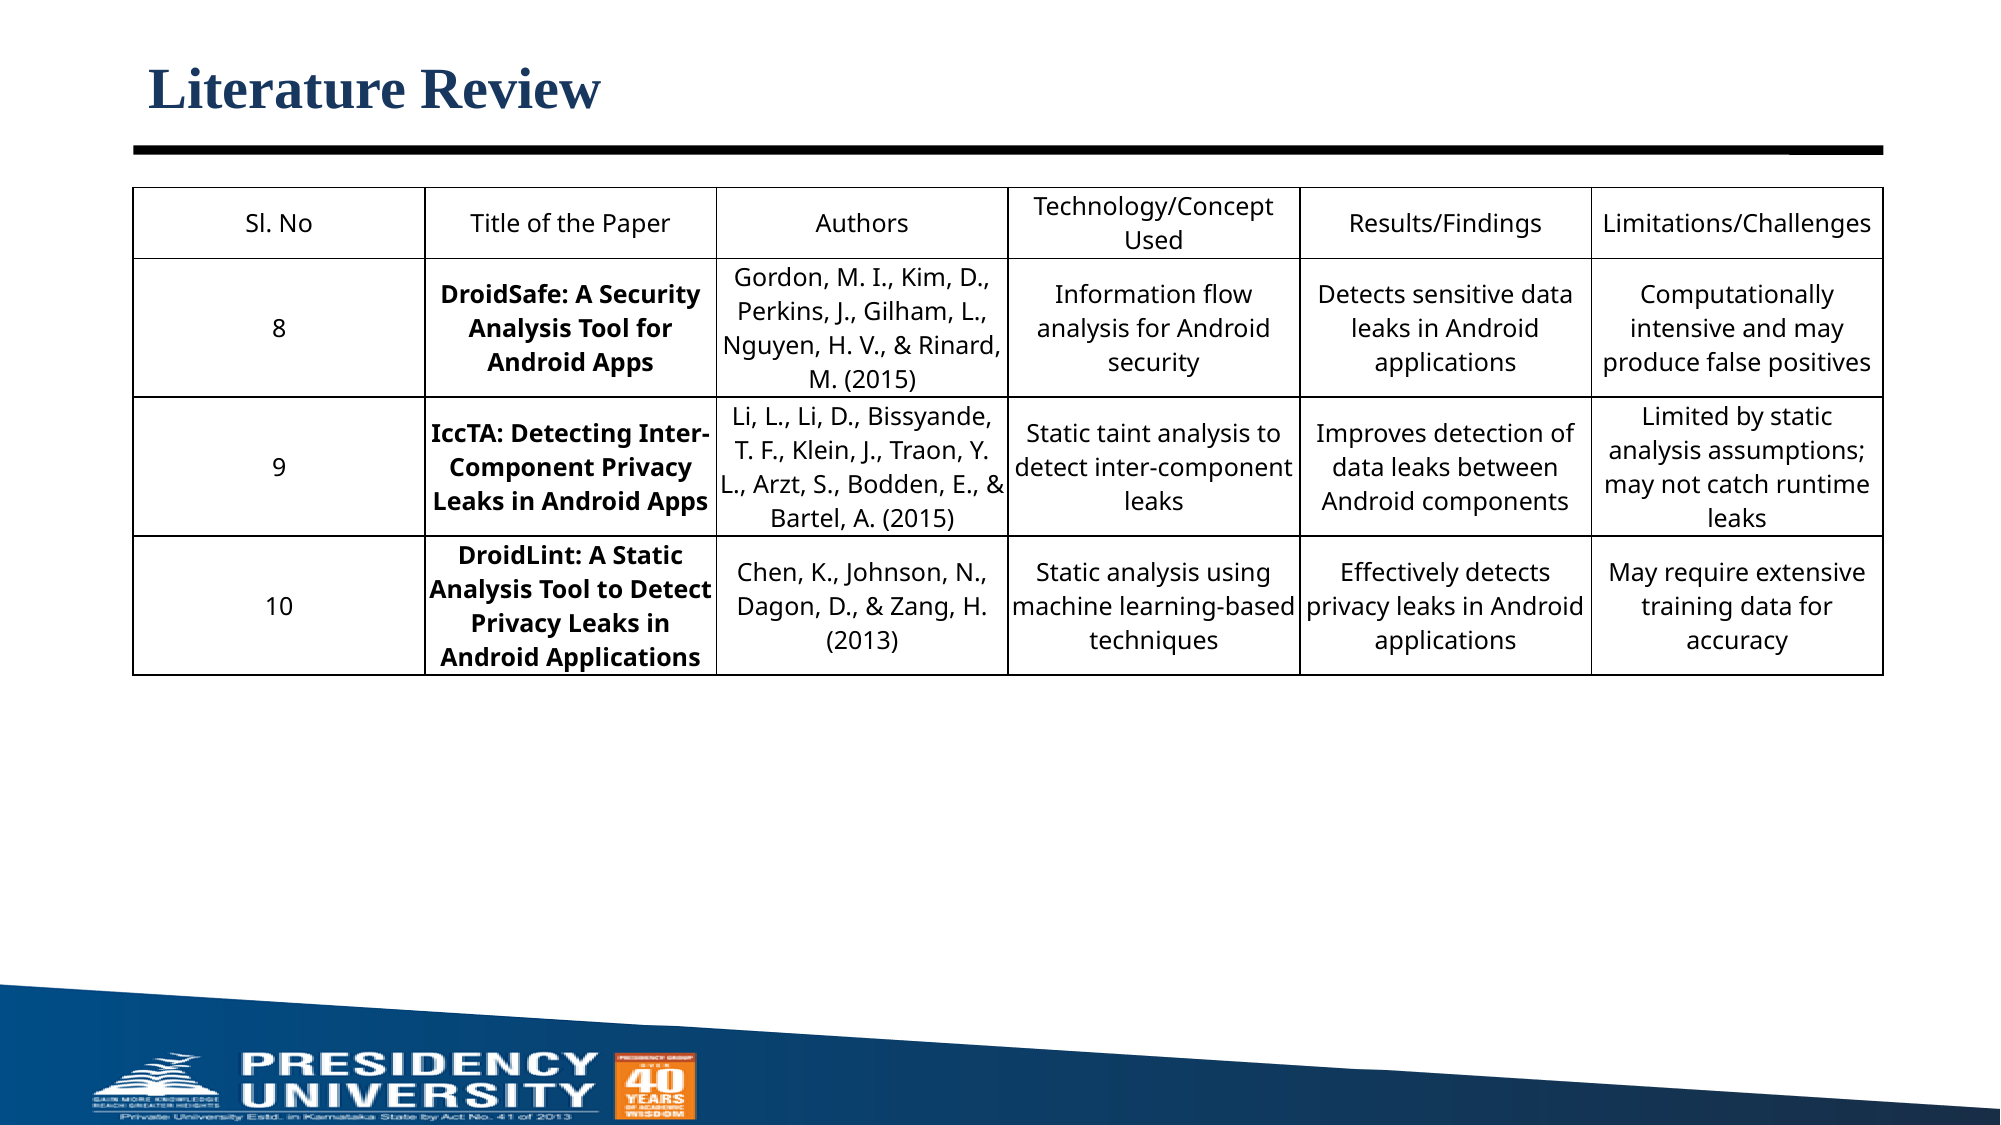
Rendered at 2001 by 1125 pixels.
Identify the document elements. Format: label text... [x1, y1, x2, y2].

table_cell Improves detection of data leaks between Android components [1301, 398, 1591, 535]
table_header Sl. No [134, 188, 424, 258]
title Literature Review [133, 45, 1884, 125]
table_header Technology/Concept Used [1009, 188, 1299, 258]
table_cell May require extensive training data for accuracy [1592, 537, 1882, 674]
table_cell Effectively detects privacy leaks in Android applications [1301, 537, 1591, 674]
table_header Authors [717, 188, 1007, 258]
table_cell IccTA: Detecting Inter-Component Privacy Leaks in Android Apps [426, 398, 716, 535]
table_cell Limited by static analysis assumptions; may not catch runtime leaks [1592, 398, 1882, 535]
table_cell 9 [134, 398, 424, 535]
picture [0, 982, 2000, 1125]
table_cell Detects sensitive data leaks in Android applications [1301, 259, 1591, 396]
table_cell Li, L., Li, D., Bissyande, T. F., Klein, J., Traon, Y. L., Arzt, S., Bodden, E., & Bartel, A. (2015) [717, 398, 1007, 535]
table_cell Computationally intensive and may produce false positives [1592, 259, 1882, 396]
table_cell Static analysis using machine learning-based techniques [1009, 537, 1299, 674]
table_header Results/Findings [1301, 188, 1591, 258]
table_cell 8 [134, 259, 424, 396]
table_cell 10 [134, 537, 424, 674]
table_header Limitations/Challenges [1592, 188, 1882, 258]
table_cell Chen, K., Johnson, N., Dagon, D., & Zang, H. (2013) [717, 537, 1007, 674]
table_cell DroidSafe: A Security Analysis Tool for Android Apps [426, 259, 716, 396]
table_header Title of the Paper [426, 188, 716, 258]
table_cell Information flow analysis for Android security [1009, 259, 1299, 396]
table_cell Gordon, M. I., Kim, D., Perkins, J., Gilham, L., Nguyen, H. V., & Rinard, M. (2015) [717, 259, 1007, 396]
table_cell Static taint analysis to detect inter-component leaks [1009, 398, 1299, 535]
table_cell DroidLint: A Static Analysis Tool to Detect Privacy Leaks in Android Applications [426, 537, 716, 674]
